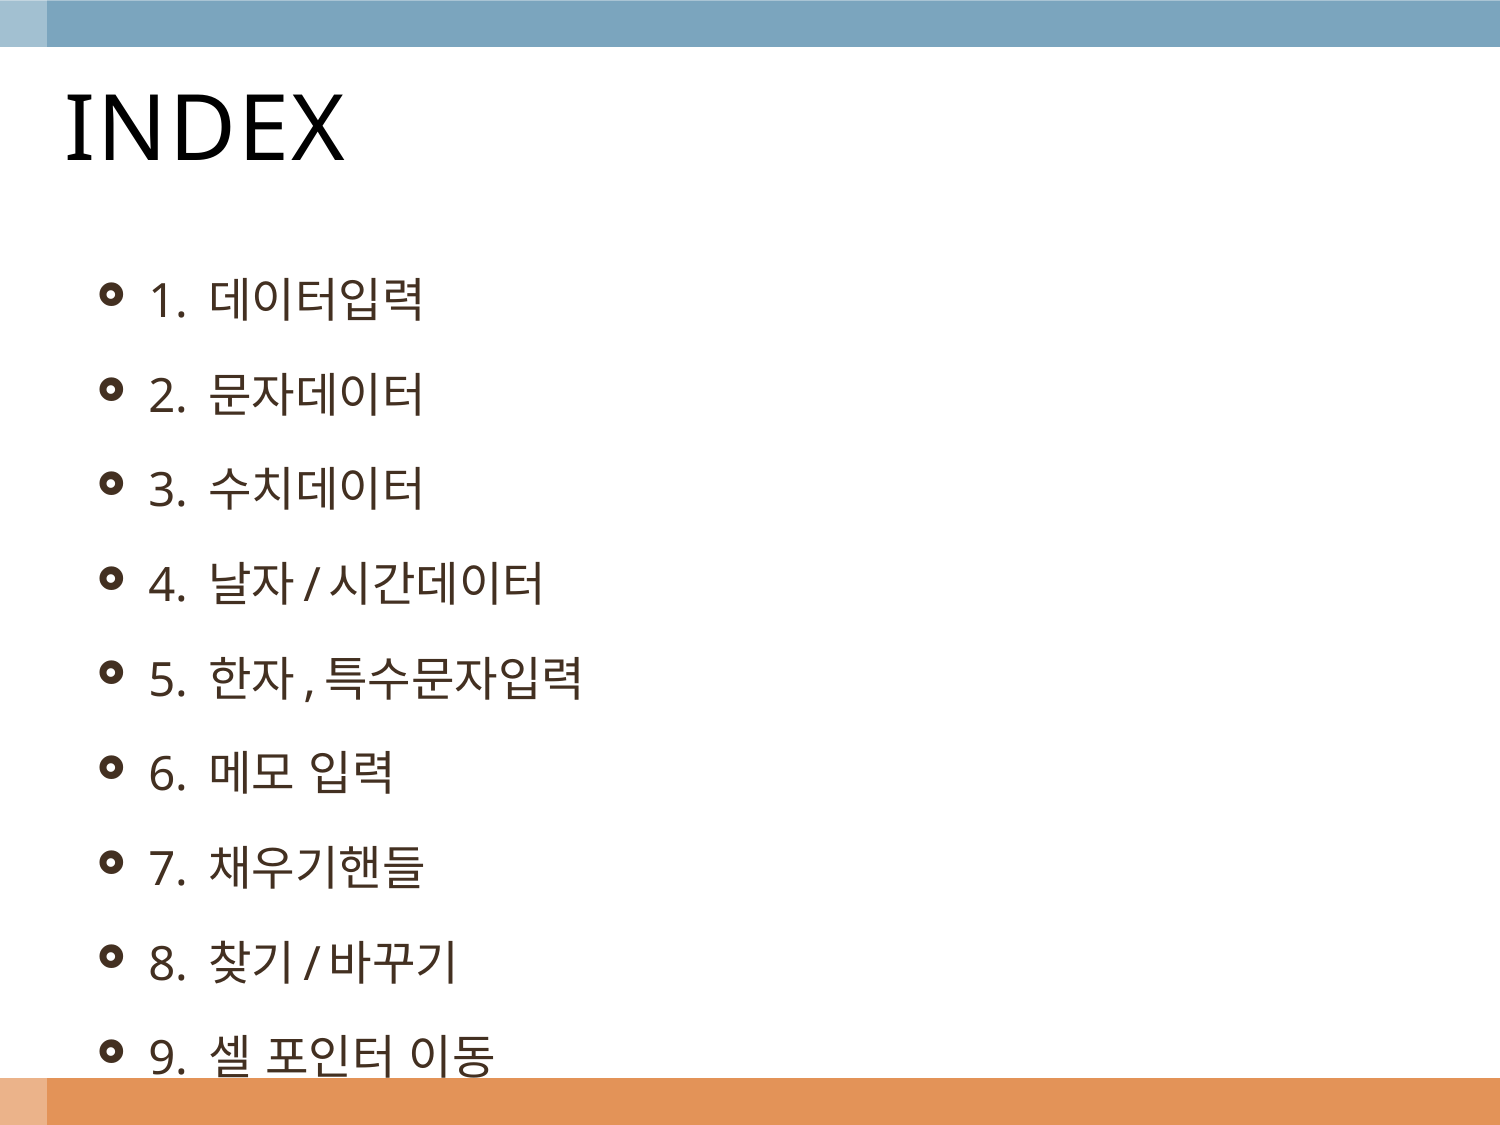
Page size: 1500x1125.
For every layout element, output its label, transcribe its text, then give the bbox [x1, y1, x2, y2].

list 1. 데이터입력 2. 문자데이터 3. 수치데이터 4. 날자/시간데이터 5. 한자,특수문자입력 6. 메모 입력 7. 채우기핸들 8. 찾기/바꾸기 9. 셀 포인터 이동 [82, 234, 1449, 1097]
title INDEX [49, 46, 1454, 202]
